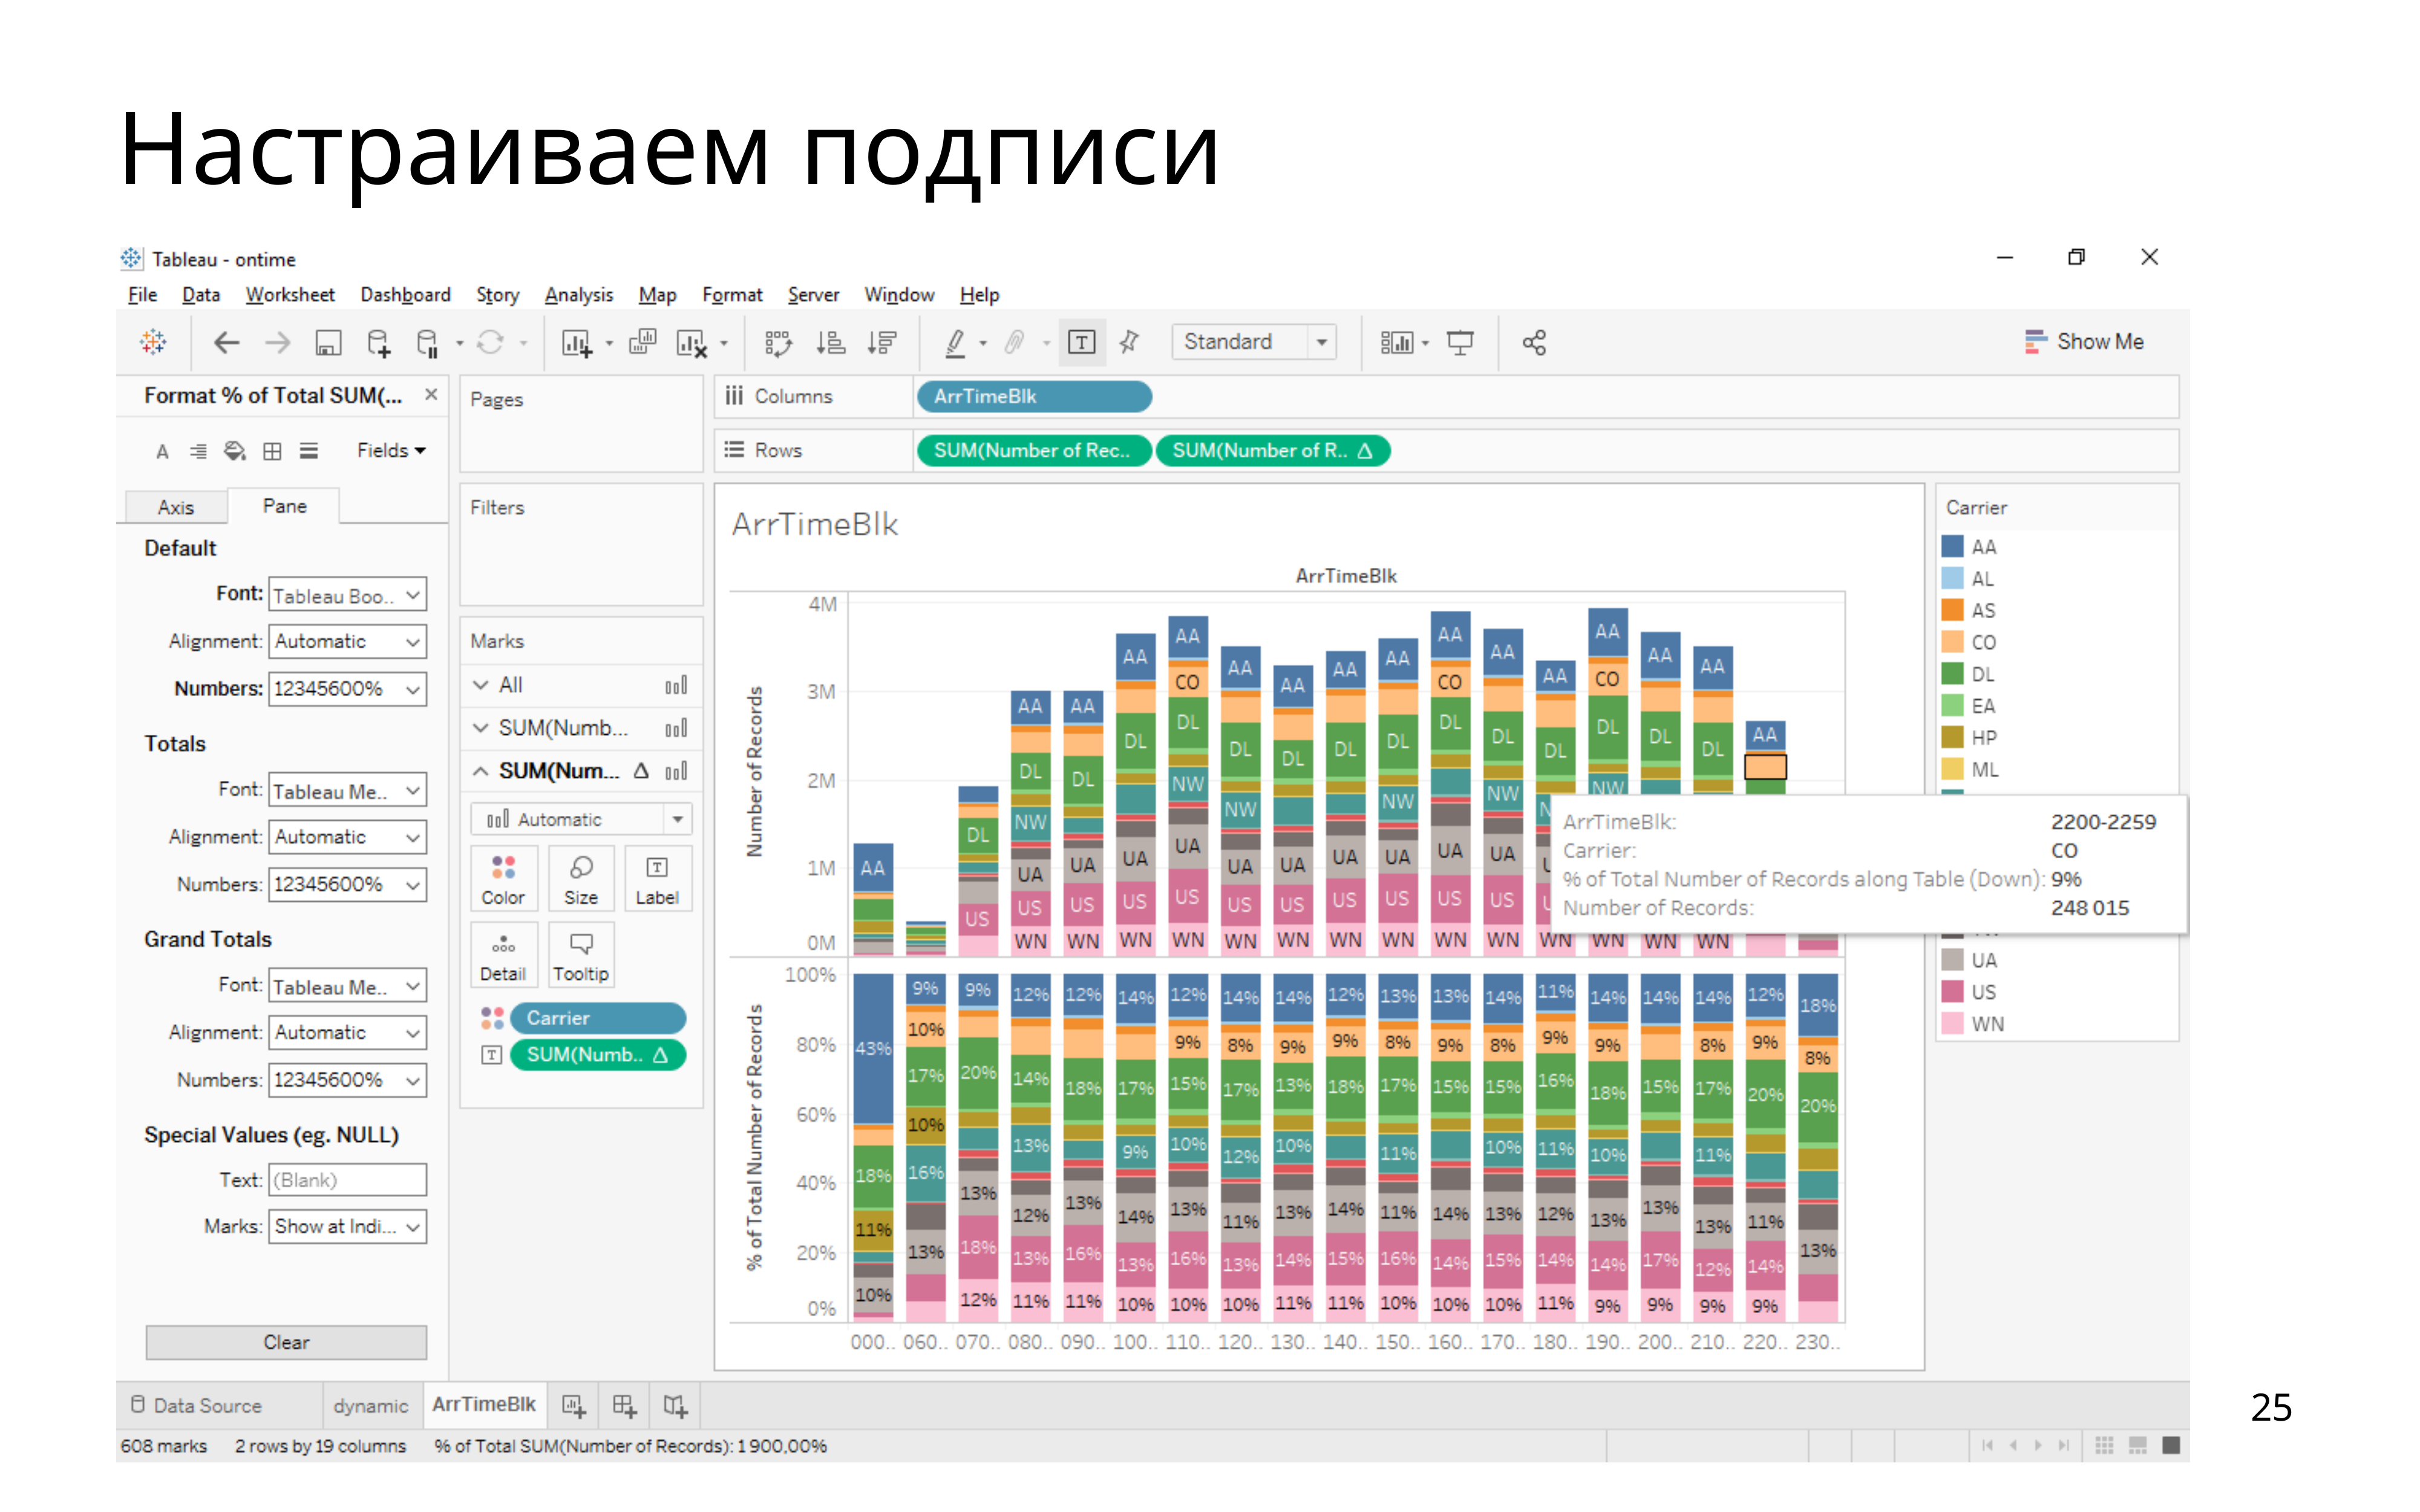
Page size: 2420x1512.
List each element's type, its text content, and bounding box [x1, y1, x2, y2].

title Настраиваем подписи [116, 74, 2303, 224]
slide_number 25 [2190, 1390, 2303, 1428]
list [116, 241, 2190, 1462]
